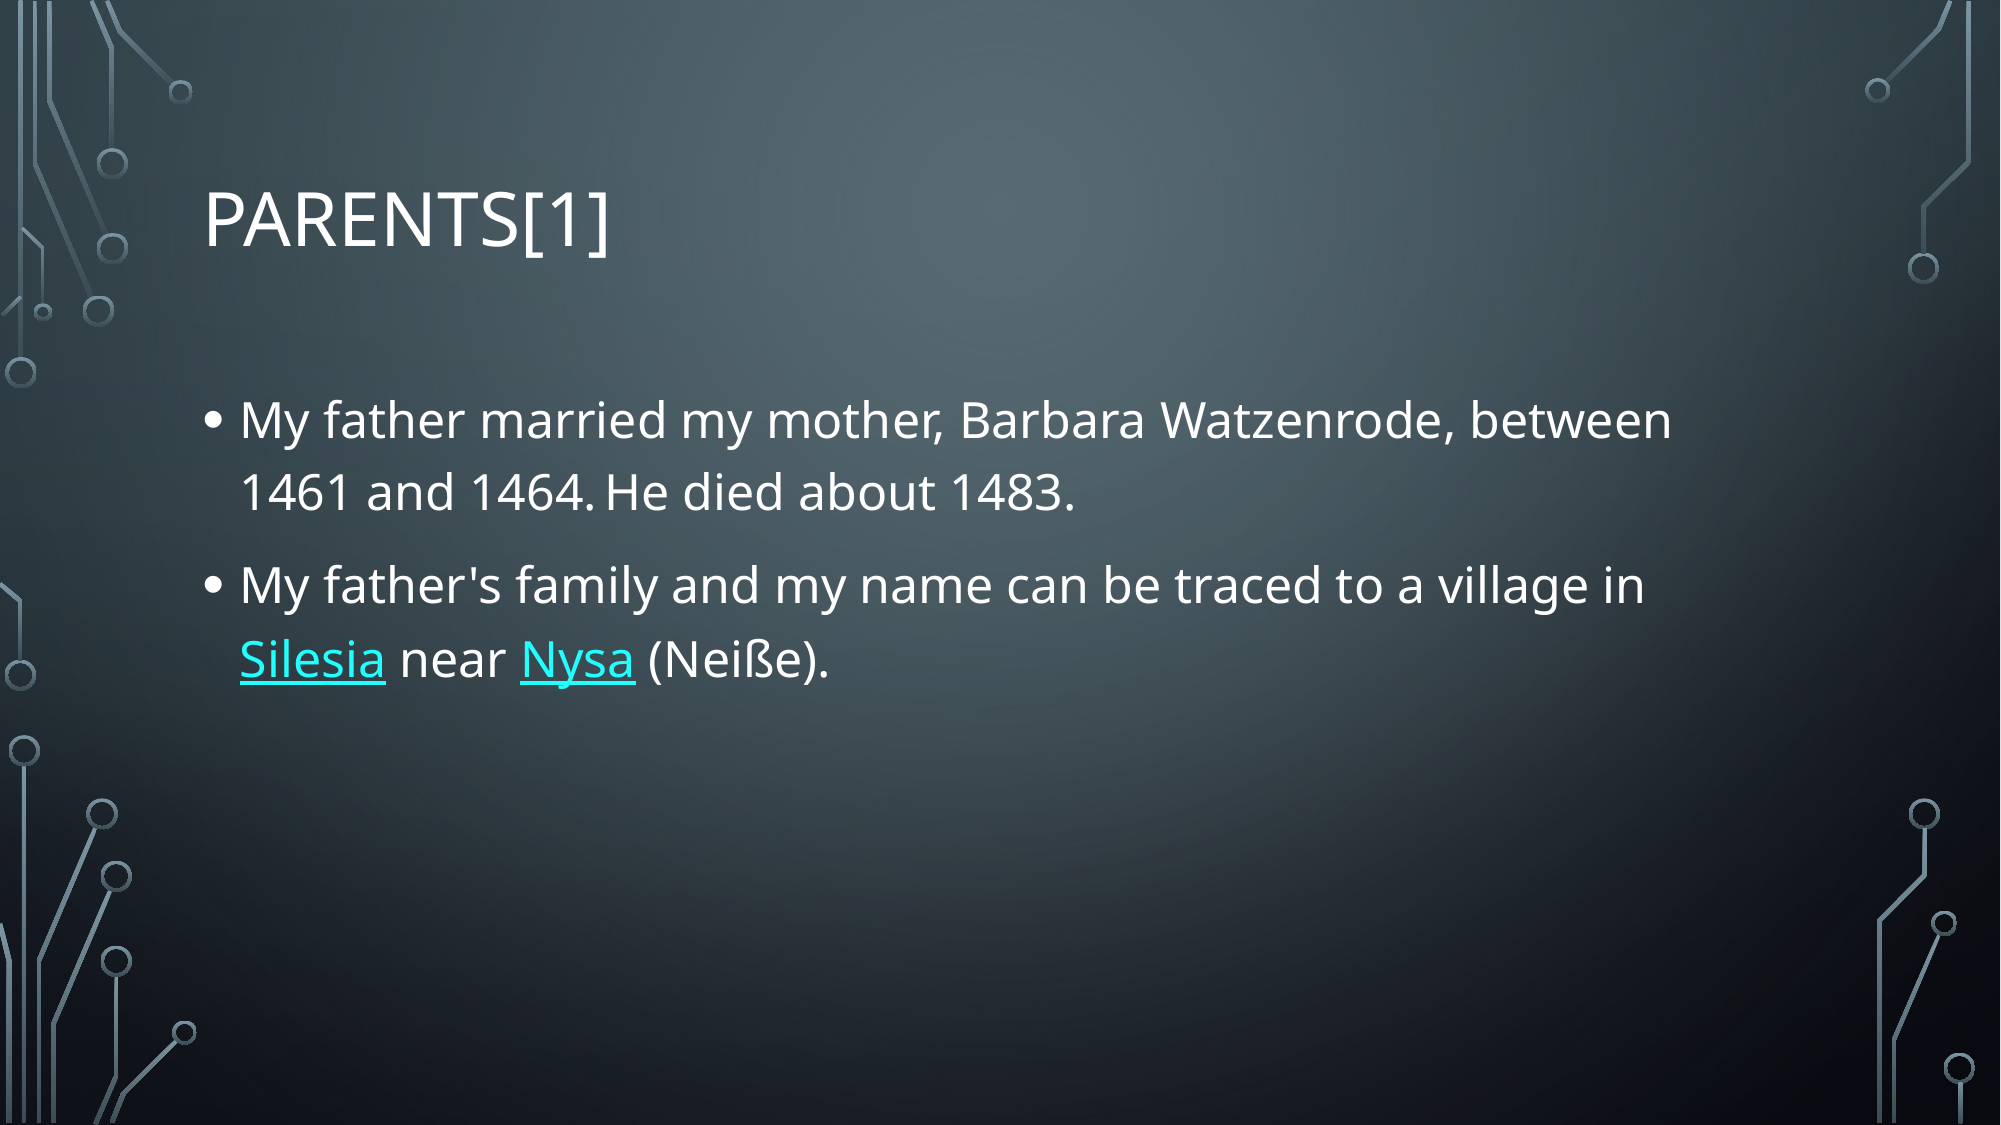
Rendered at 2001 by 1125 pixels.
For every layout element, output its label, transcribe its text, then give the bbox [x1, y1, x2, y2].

title Parents[1] [187, 101, 1813, 344]
list My father married my mother, Barbara Watzenrode, between 1461 and 1464. He died about 1483. My father's family and my name can be traced to a village in Silesia near Nysa (Neiße). [187, 369, 1813, 950]
